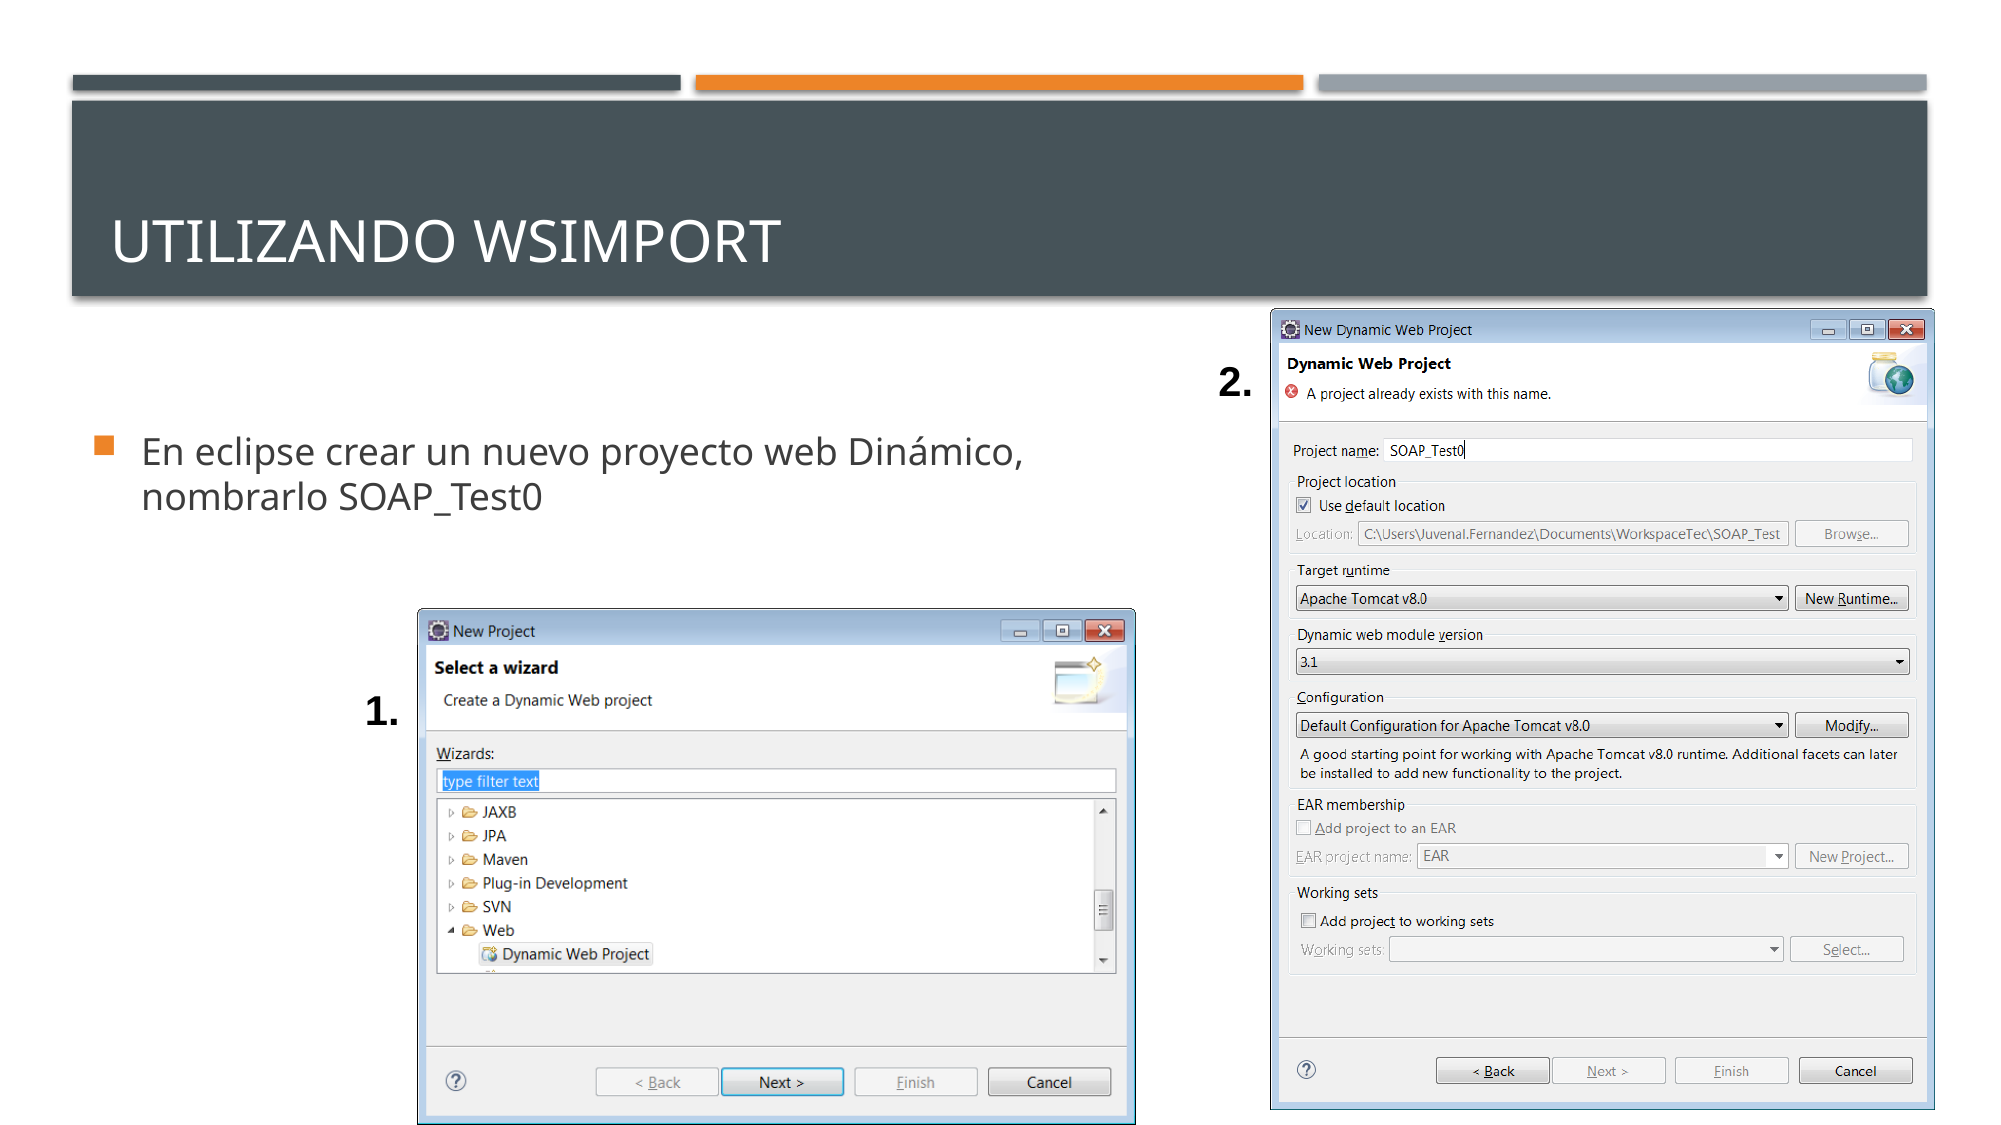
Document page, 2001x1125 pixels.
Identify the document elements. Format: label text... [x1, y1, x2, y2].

picture [416, 608, 1137, 1125]
list En eclipse crear un nuevo proyecto web Dinámico, nombrarlo SOAP_Test0 [75, 308, 1109, 638]
text_box 1. [350, 676, 411, 742]
text_box 2. [1203, 347, 1264, 412]
title Utilizando WSImport [95, 115, 1905, 282]
picture [1270, 308, 1936, 1111]
